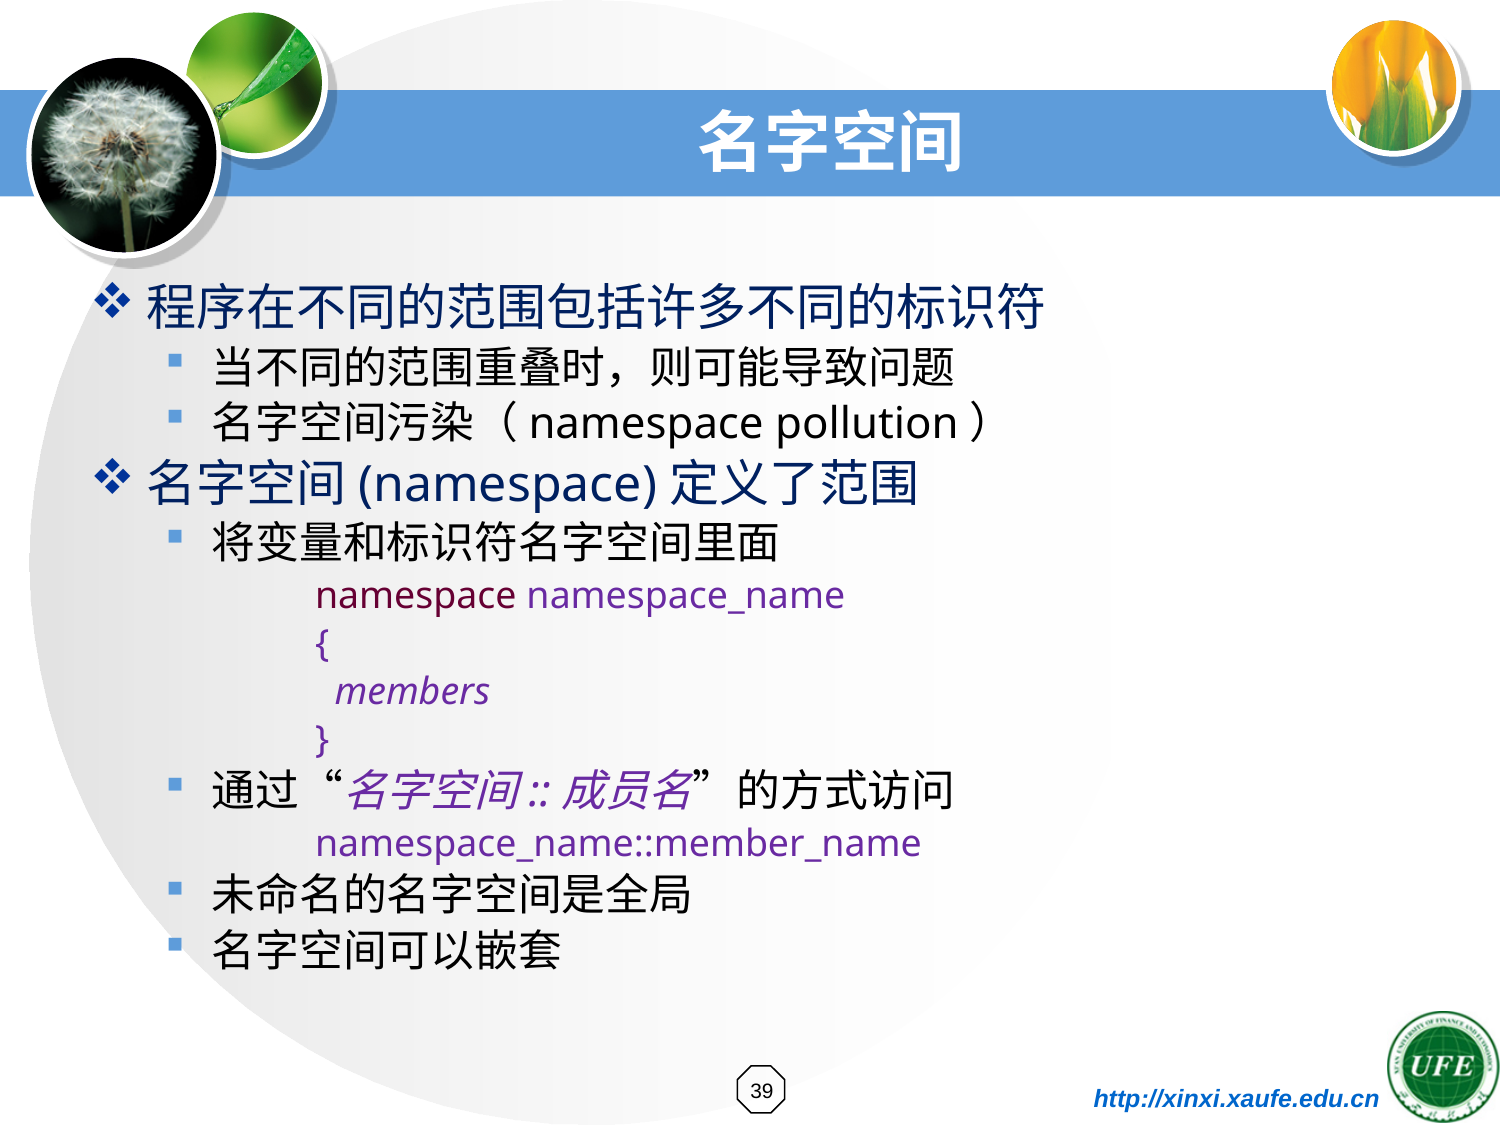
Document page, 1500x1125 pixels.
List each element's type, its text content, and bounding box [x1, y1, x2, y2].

footer http://xinxi.xaufe.edu.cn [1045, 1074, 1396, 1116]
picture [1332, 20, 1457, 151]
picture [1387, 1011, 1500, 1123]
slide_number 39 [655, 1070, 869, 1115]
picture [31, 57, 217, 253]
picture [186, 12, 322, 154]
title 名字空间 [337, 99, 1325, 180]
list 程序在不同的范围包括许多不同的标识符 当不同的范围重叠时，则可能导致问题 名字空间污染（namespace pollution） 名字空间(namespace)定义了范围 将变量和标识符名字空间里面 namespace namespace_name { members } 通过“名字空间::成员名”的方式访问 namespace_name::member_name 未命名的名字空间是全局 名字空间可以嵌套 [75, 275, 1432, 1038]
